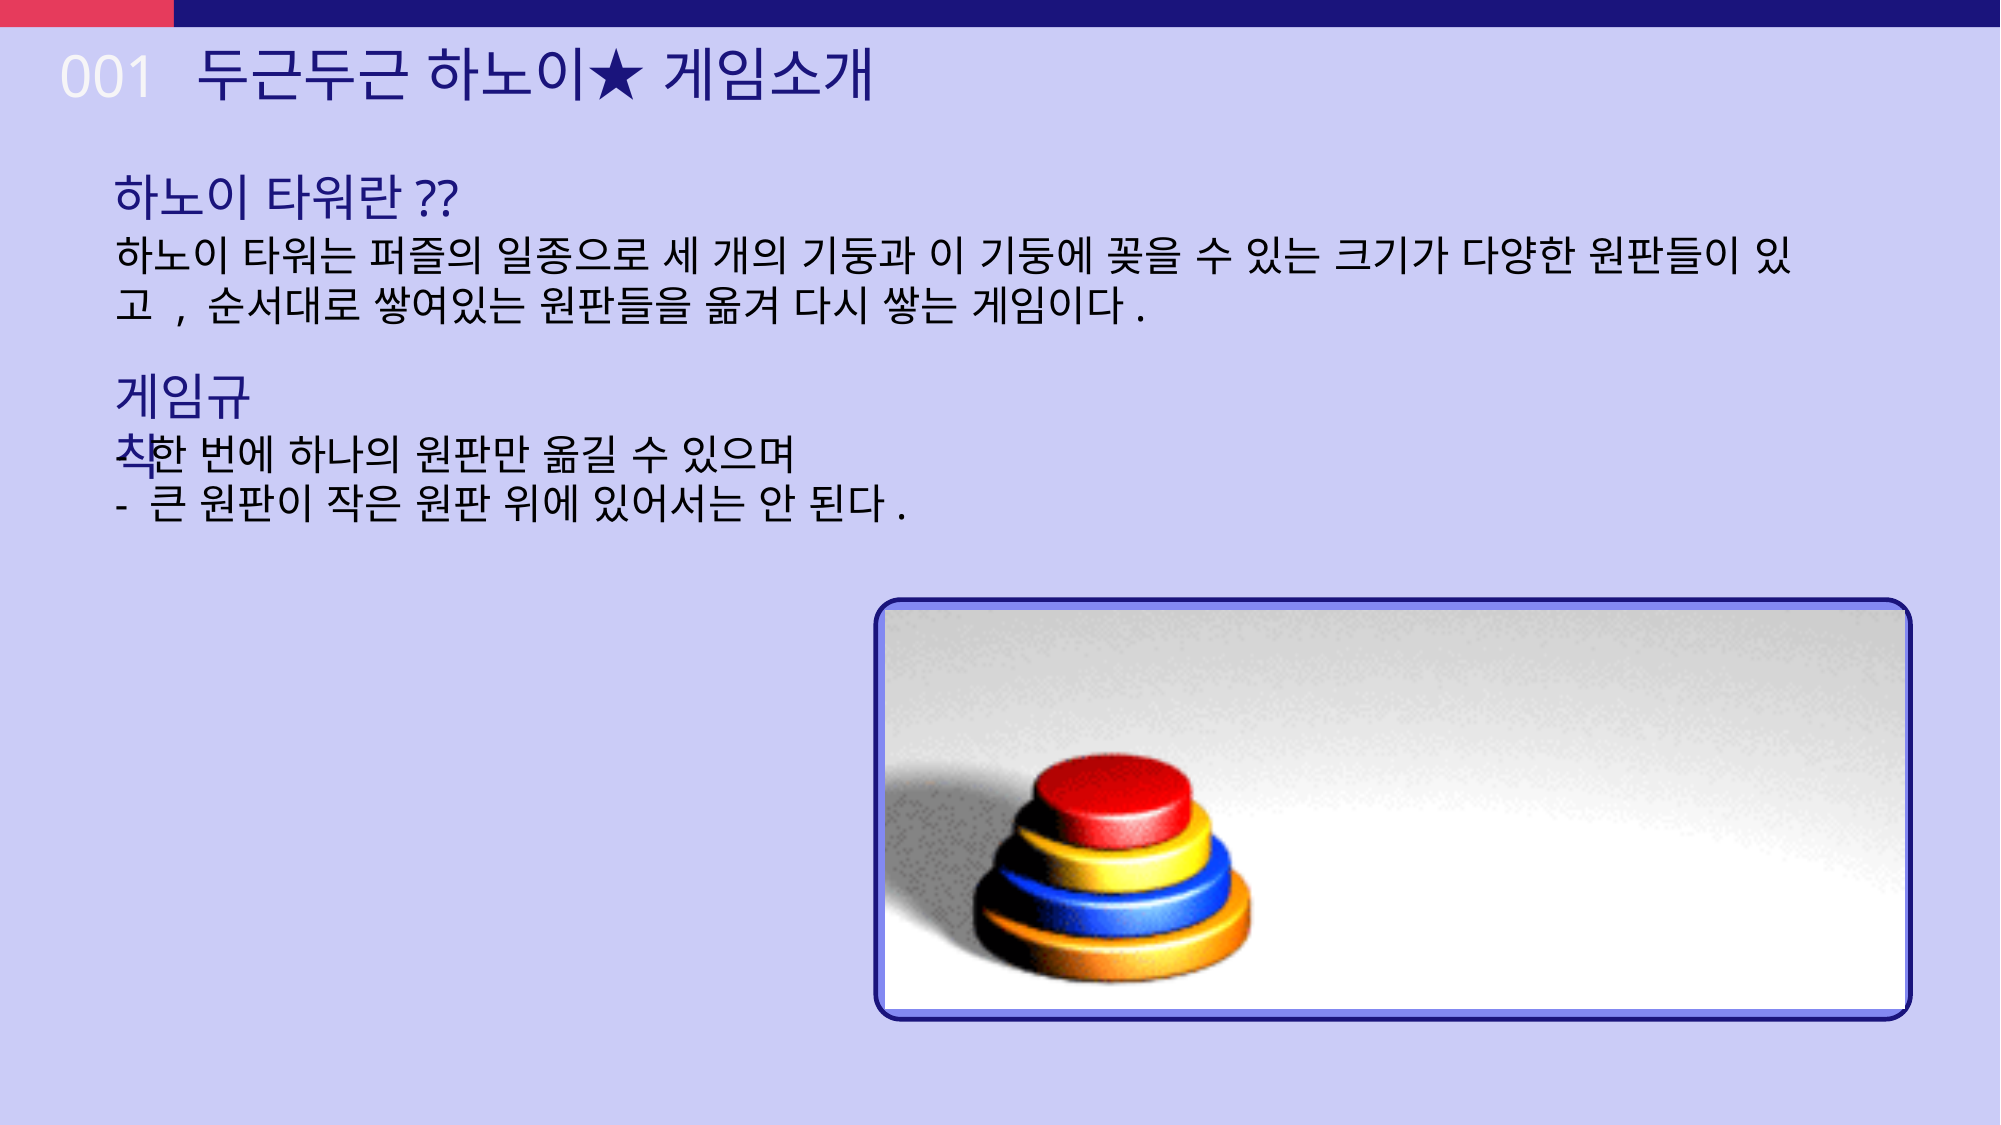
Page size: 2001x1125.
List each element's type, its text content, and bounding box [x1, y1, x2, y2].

text_box 하노이 타워는 퍼즐의 일종으로 세 개의 기둥과 이 기둥에 꽂을 수 있는 크기가 다양한 원판들이 있고 , 순서대로 쌓여있는 원판들을 옮겨 다시 쌓는 게임이다. [100, 222, 1874, 338]
text_box 두근두근 하노이★ 게임소개 [181, 31, 919, 116]
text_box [875, 599, 1911, 1020]
text_box 게임규칙 [99, 358, 307, 420]
text_box [0, 0, 173, 28]
text_box 하노이 타워란?? [99, 158, 509, 234]
text_box 001 [2, 31, 174, 117]
text_box [173, 0, 2000, 28]
text_box - 한 번에 하나의 원판만 옮길 수 있으며 - 큰 원판이 작은 원판 위에 있어서는 안 된다. [89, 420, 1082, 536]
